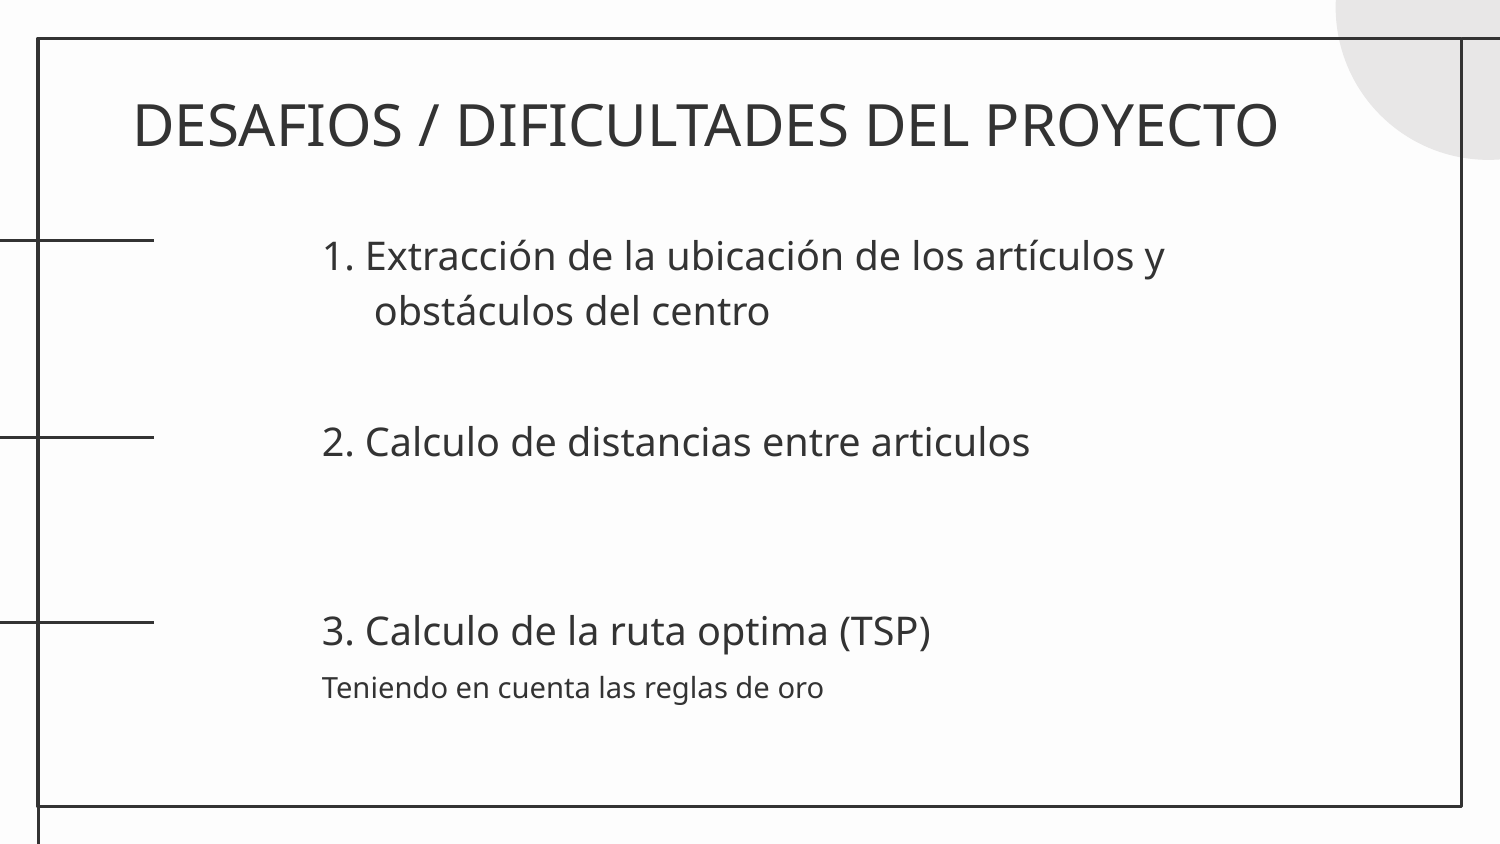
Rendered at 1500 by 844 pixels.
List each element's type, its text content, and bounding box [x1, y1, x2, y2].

subtitle Teniendo en cuenta las reglas de oro [283, 669, 1369, 736]
title DESAFIOS / DIFICULTADES DEL PROYECTO [116, 72, 1382, 167]
subtitle 3. Calculo de la ruta optima (TSP) [283, 581, 1369, 669]
subtitle 1. Extracción de la ubicación de los artículos y obstáculos del centro [283, 208, 1369, 357]
subtitle 2. Calculo de distancias entre articulos [283, 392, 1369, 480]
